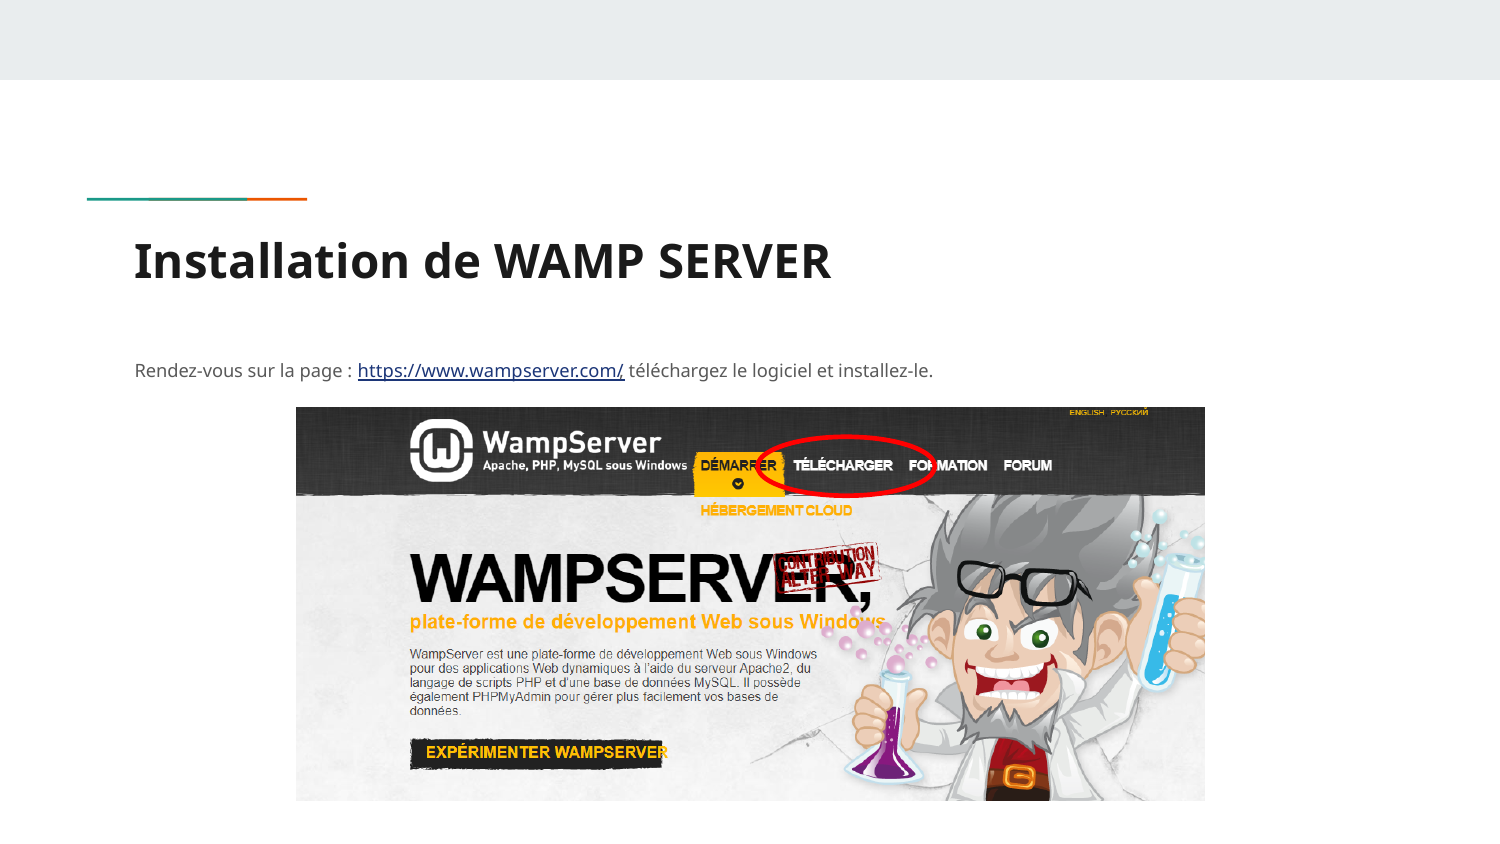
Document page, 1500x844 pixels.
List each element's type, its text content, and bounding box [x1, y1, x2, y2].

picture [295, 406, 1205, 802]
list Rendez-vous sur la page : https://www.wampserver.com/, téléchargez le logiciel et installez-le. [119, 341, 1381, 400]
title Installation de WAMP SERVER [119, 216, 1381, 305]
